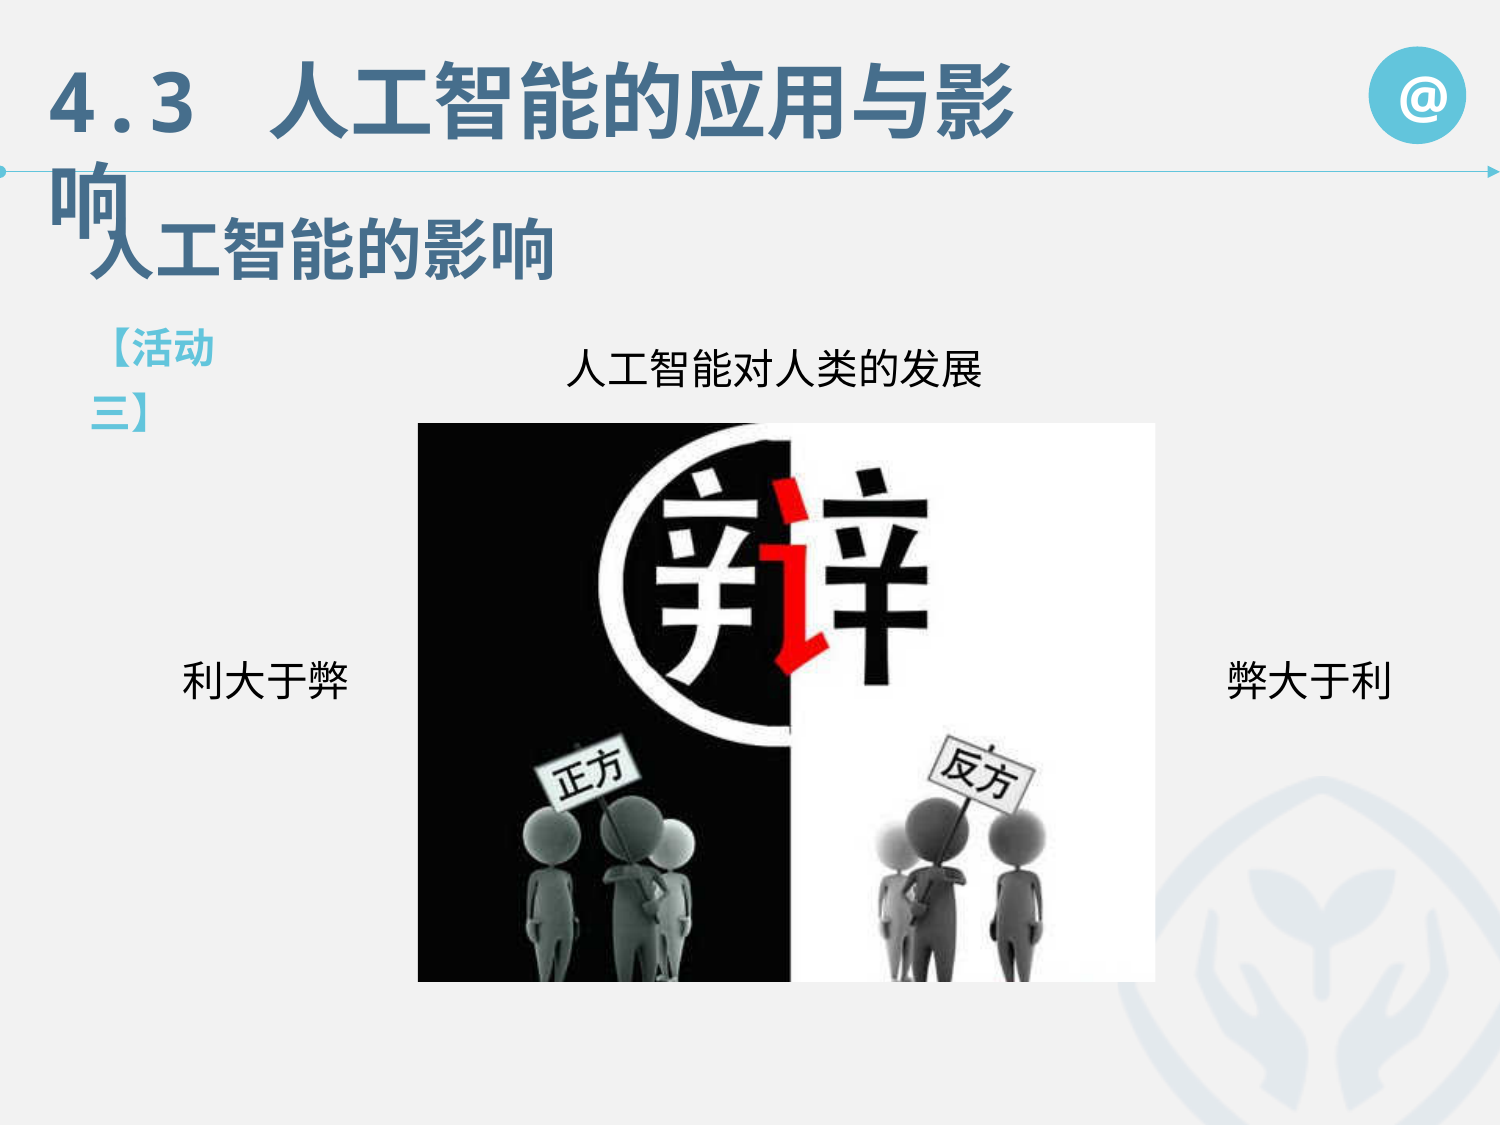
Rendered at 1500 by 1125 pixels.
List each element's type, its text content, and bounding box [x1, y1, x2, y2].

text_box 【活动三】 [75, 298, 308, 444]
text_box 4.3 人工智能的应用与影响 [32, 41, 1076, 171]
picture [417, 423, 1500, 1125]
text_box 4.3 人工智能的应用与影响 [32, 172, 1076, 257]
text_box 人工智能的影响 [74, 257, 647, 296]
text_box 利大于弊 [168, 632, 365, 713]
text_box @ [1368, 46, 1467, 145]
text_box 弊大于利 [1211, 632, 1409, 713]
text_box 人工智能对人类的发展 [550, 320, 1023, 400]
